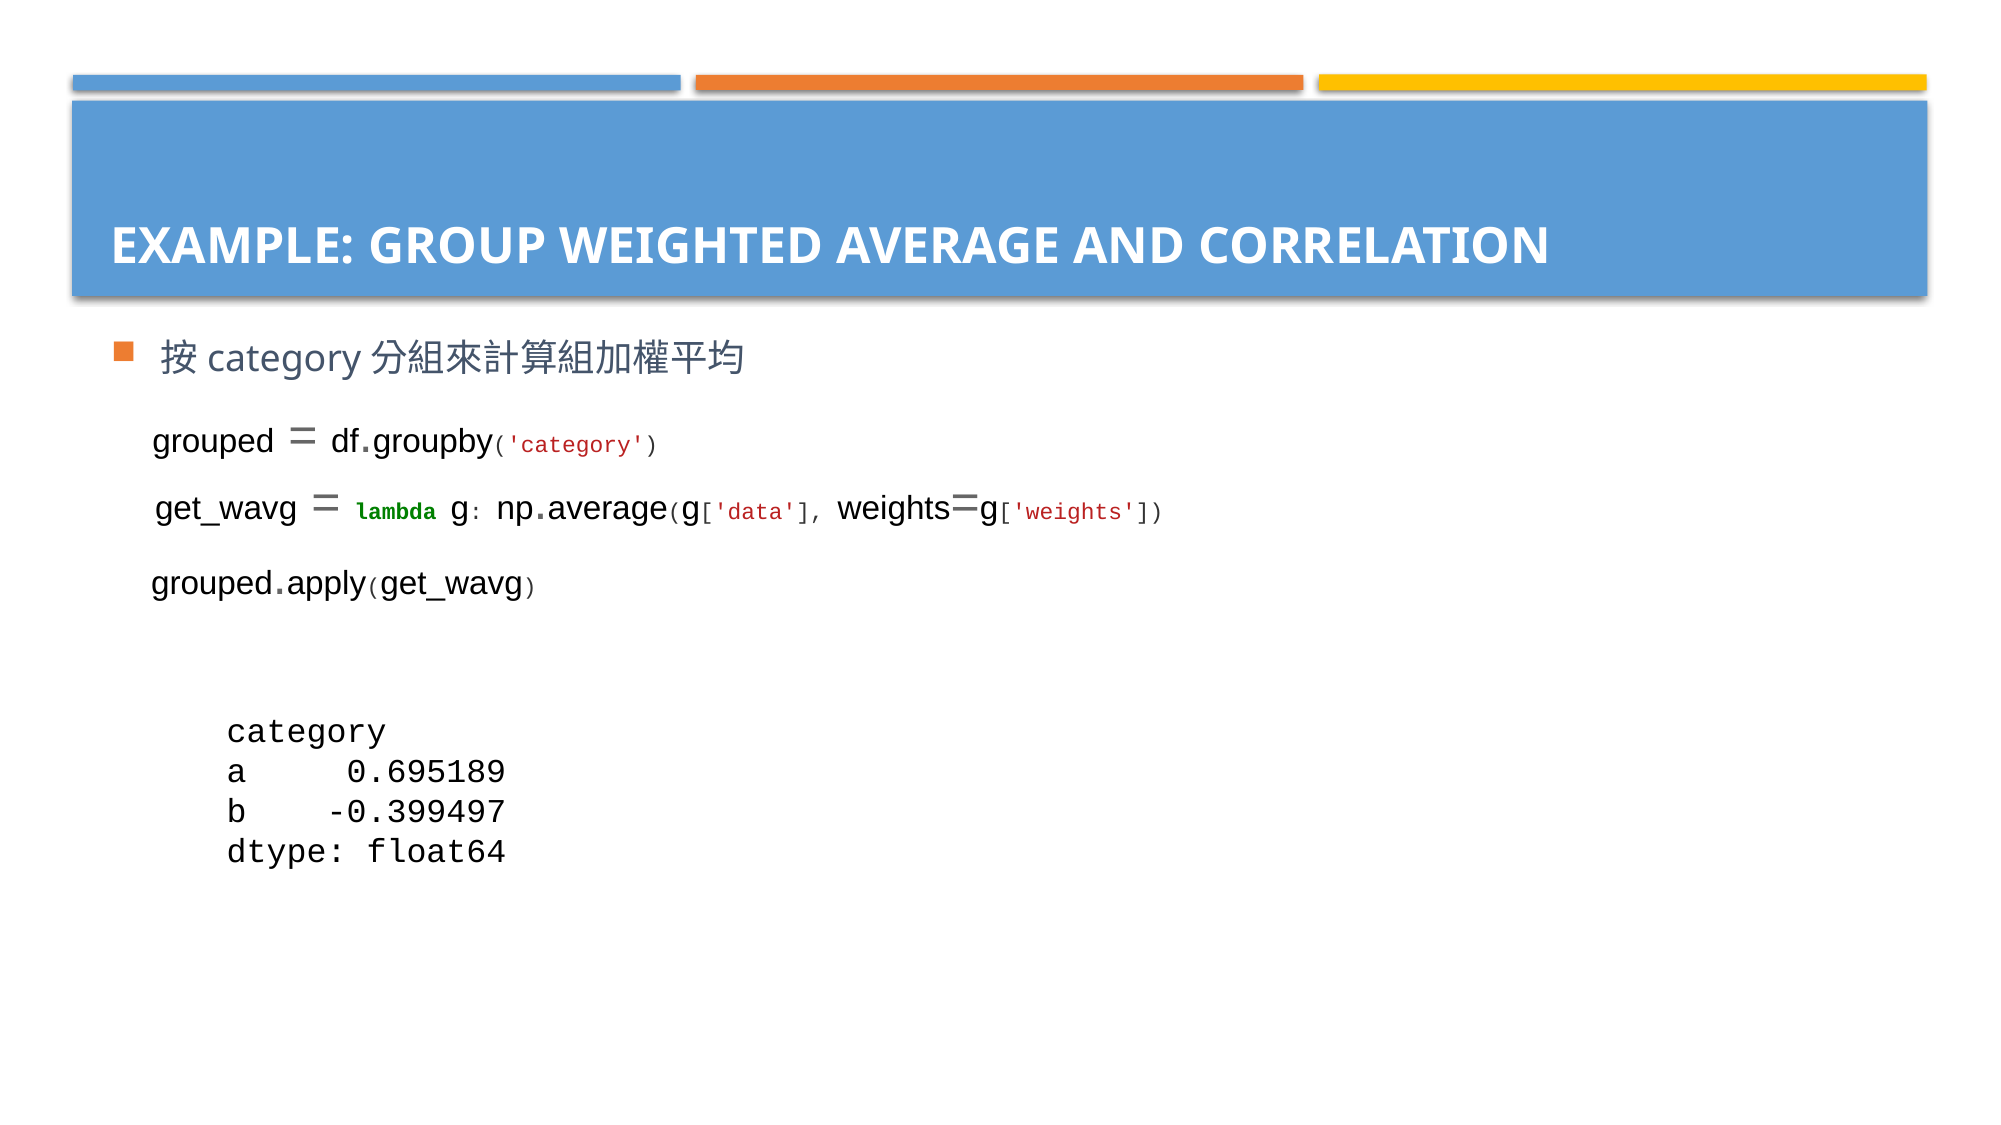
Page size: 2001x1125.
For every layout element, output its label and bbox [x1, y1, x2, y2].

title [95, 115, 1905, 282]
list [95, 54, 1905, 115]
text_box [155, 469, 1170, 531]
text_box [226, 709, 527, 869]
text_box [150, 544, 543, 605]
list [95, 282, 1905, 658]
text_box [152, 402, 665, 463]
